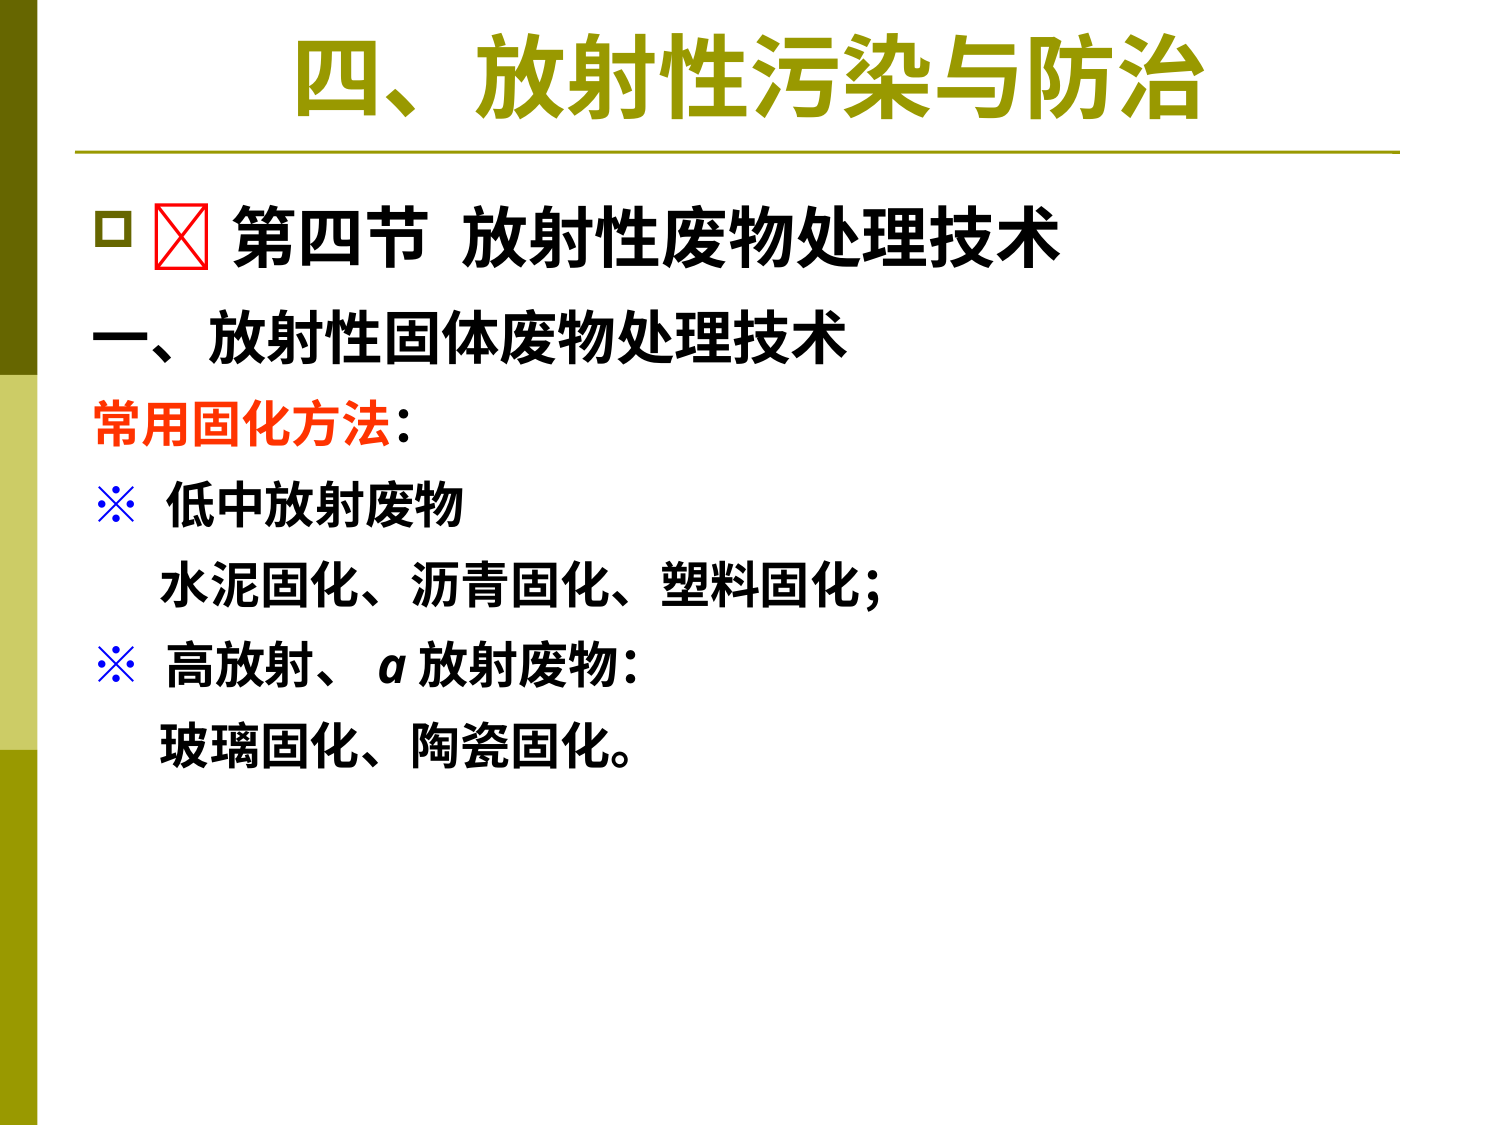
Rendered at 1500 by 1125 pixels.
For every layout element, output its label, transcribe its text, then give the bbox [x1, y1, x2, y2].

title 四、放射性污染与防治 [75, 45, 1425, 138]
list 第四节 放射性废物处理技术 一、放射性固体废物处理技术 常用固化方法： ※ 低中放射废物 水泥固化、沥青固化、塑料固化； ※ 高放射、a放射废物： 玻璃固化、陶瓷固化。 [76, 184, 1459, 1006]
